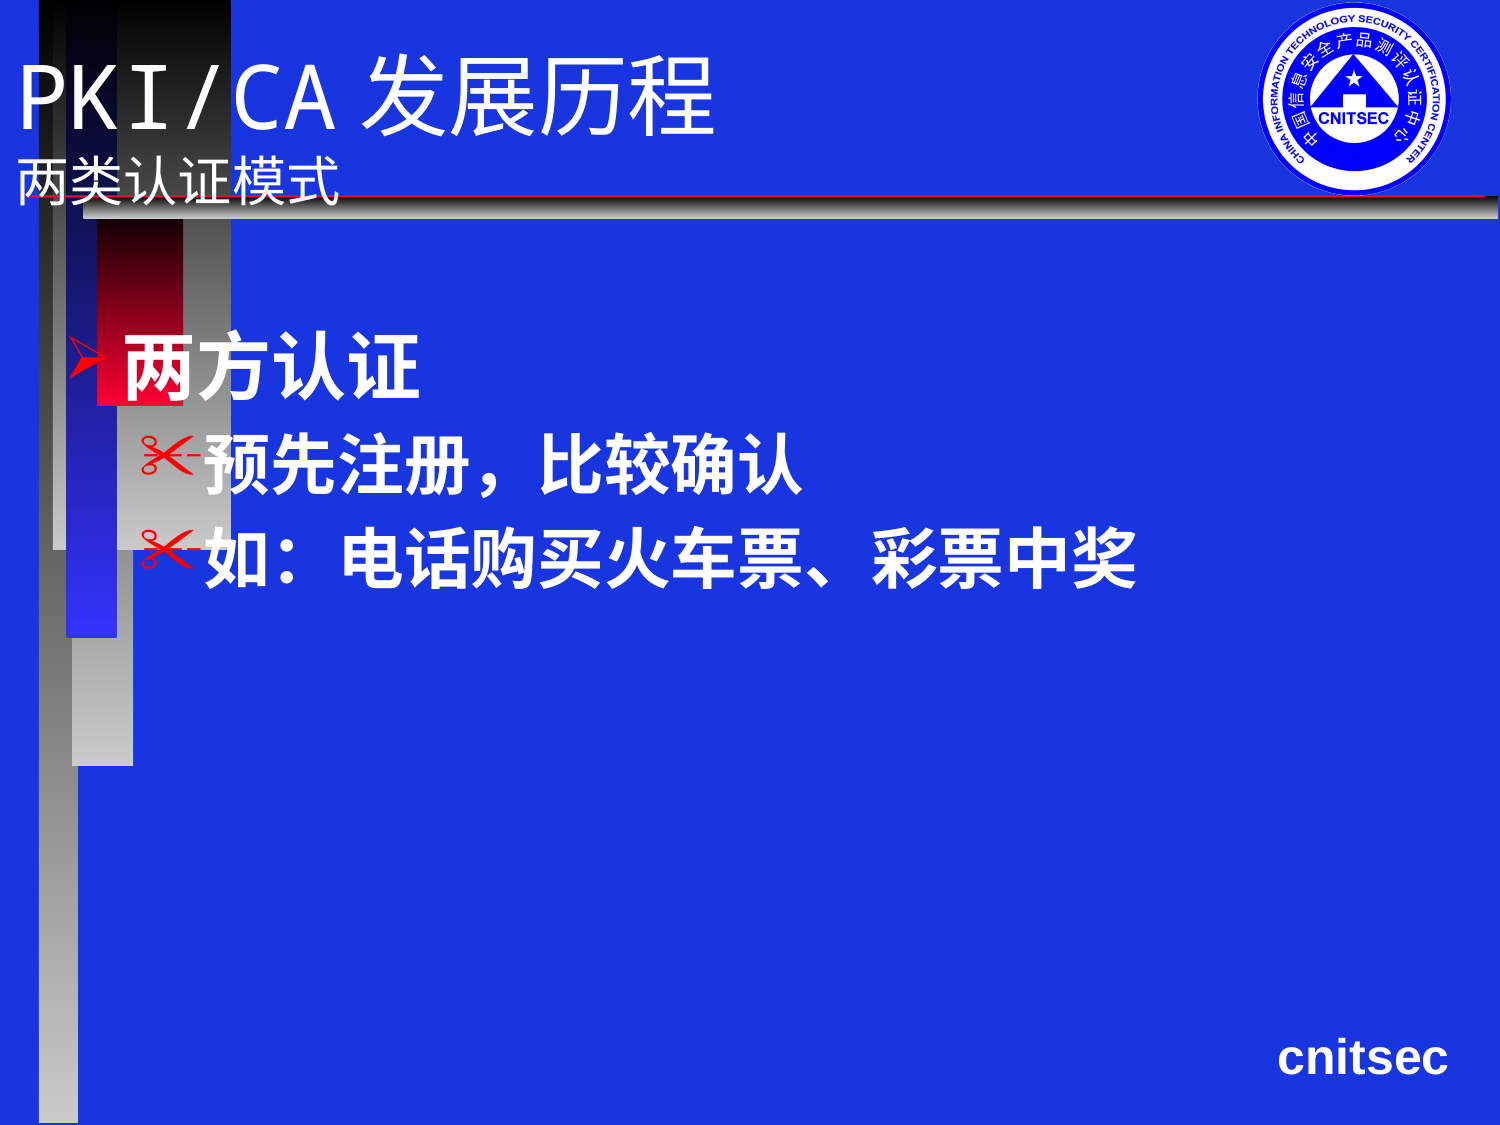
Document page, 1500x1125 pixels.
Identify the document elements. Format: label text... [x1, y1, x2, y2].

list 两方认证 预先注册，比较确认 如：电话购买火车票、彩票中奖 [49, 312, 1326, 988]
picture [1257, 2, 1453, 197]
title PKI/CA发展历程 两类认证模式 [0, 0, 1200, 221]
